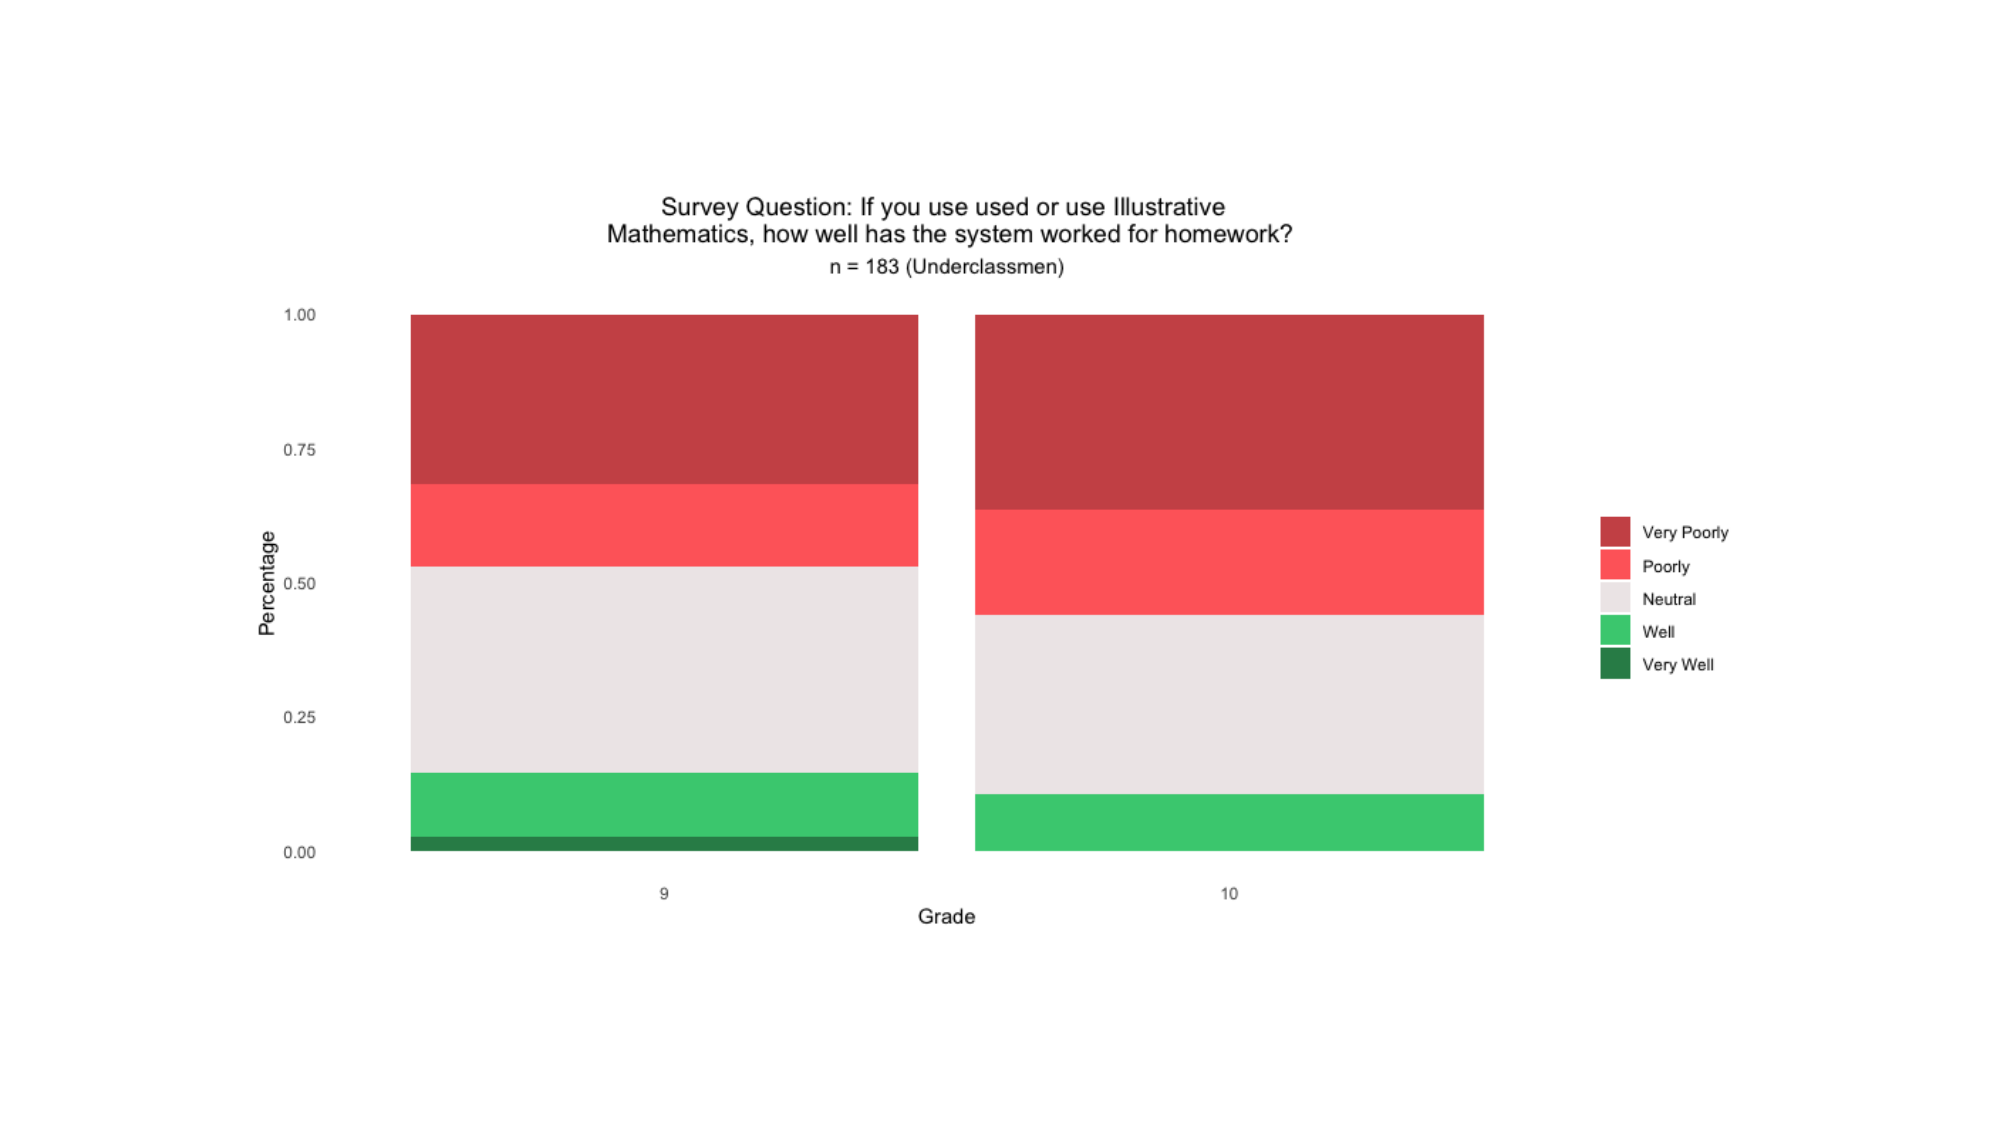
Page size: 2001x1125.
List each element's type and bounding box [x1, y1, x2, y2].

picture [249, 187, 1750, 938]
